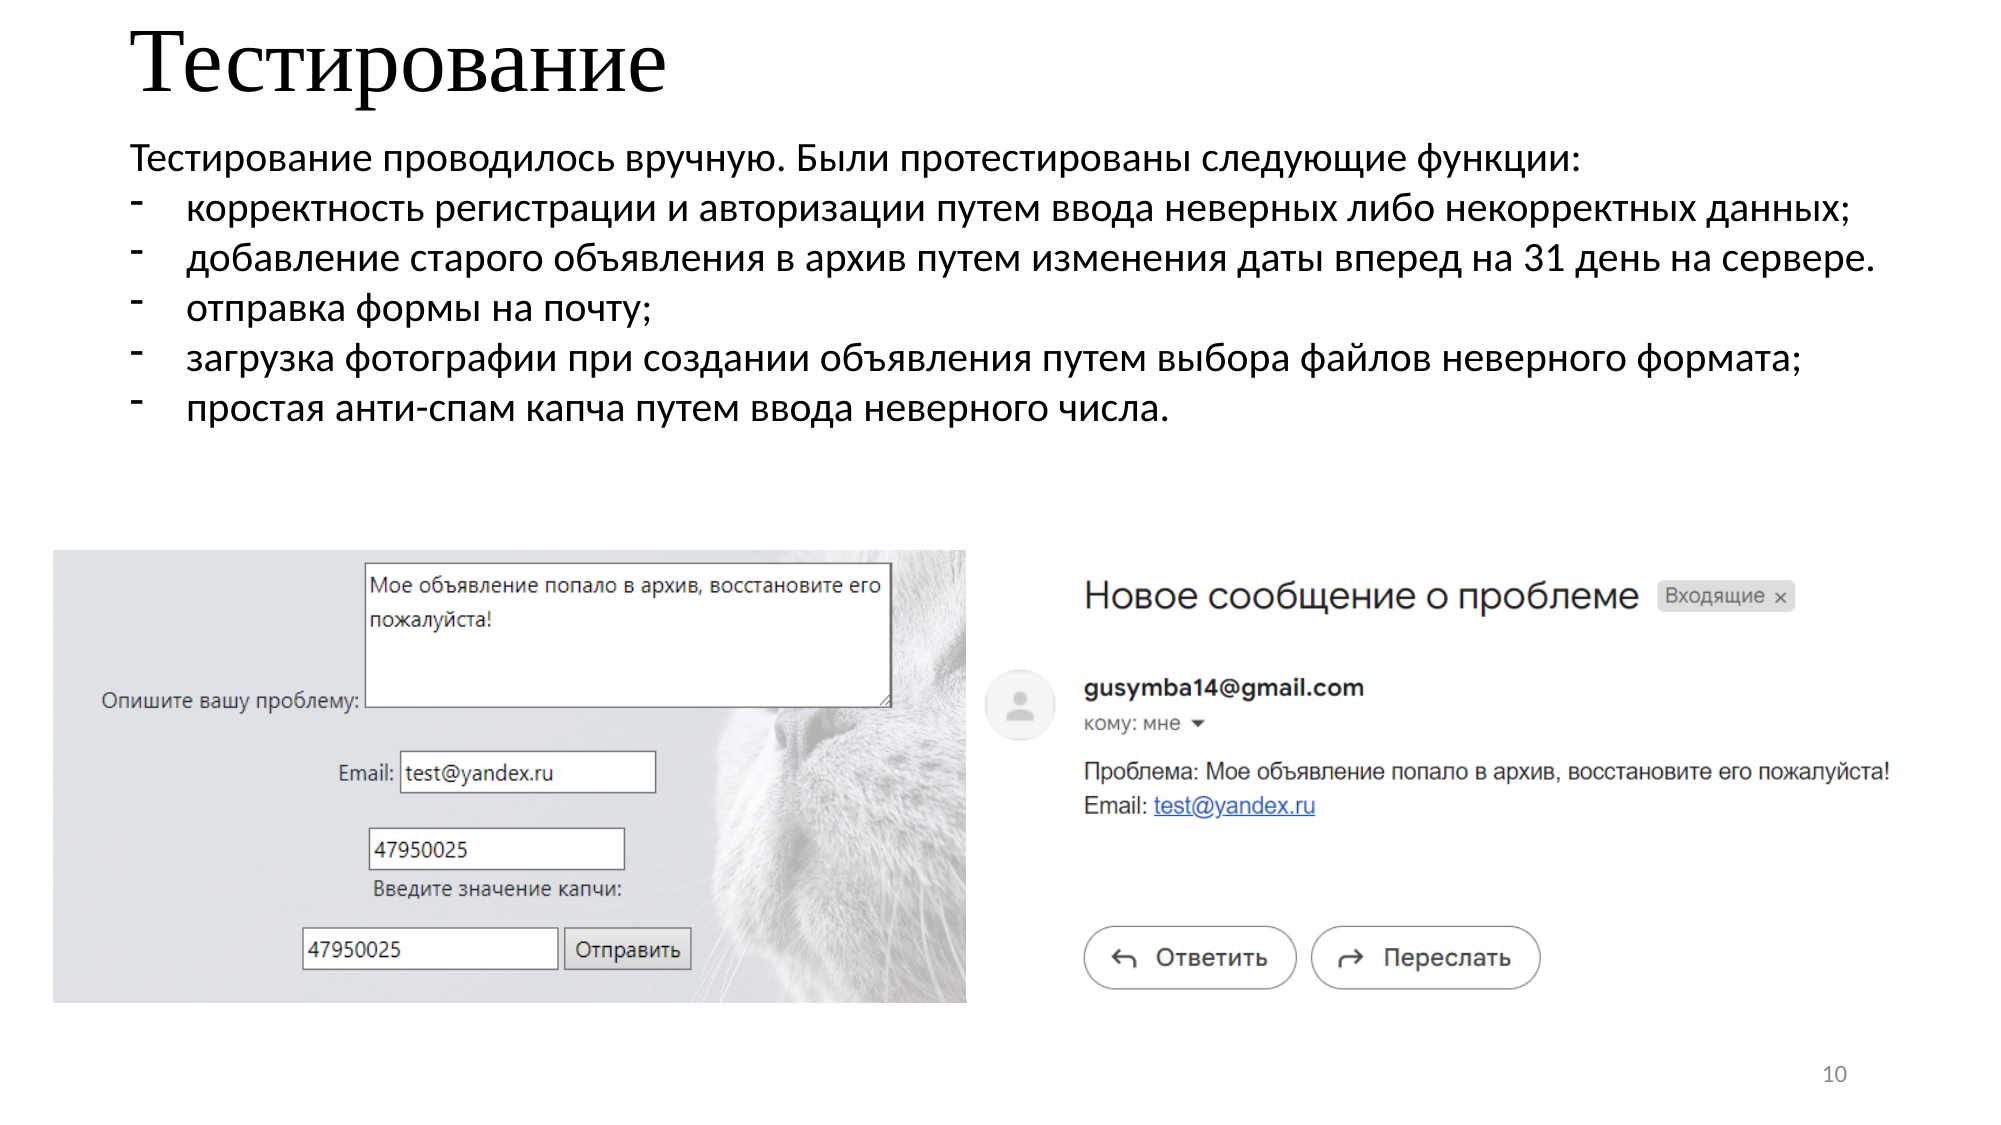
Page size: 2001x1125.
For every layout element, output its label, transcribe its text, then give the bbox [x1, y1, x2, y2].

text_box Тестирование [115, 0, 2000, 123]
text_box Тестирование проводилось вручную. Были протестированы следующие функции: корректность регистрации и авторизации путем ввода неверных либо некорректных данных; добавление старого объявления в архив путем изменения даты вперед на 31 день на сервере. отправка формы на почту; загрузка фотографии при создании объявления путем выбора файлов неверного формата; простая анти-спам капча путем ввода неверного числа. [115, 122, 1943, 438]
slide_number 10 [1412, 1042, 1863, 1103]
picture [53, 546, 1972, 1003]
